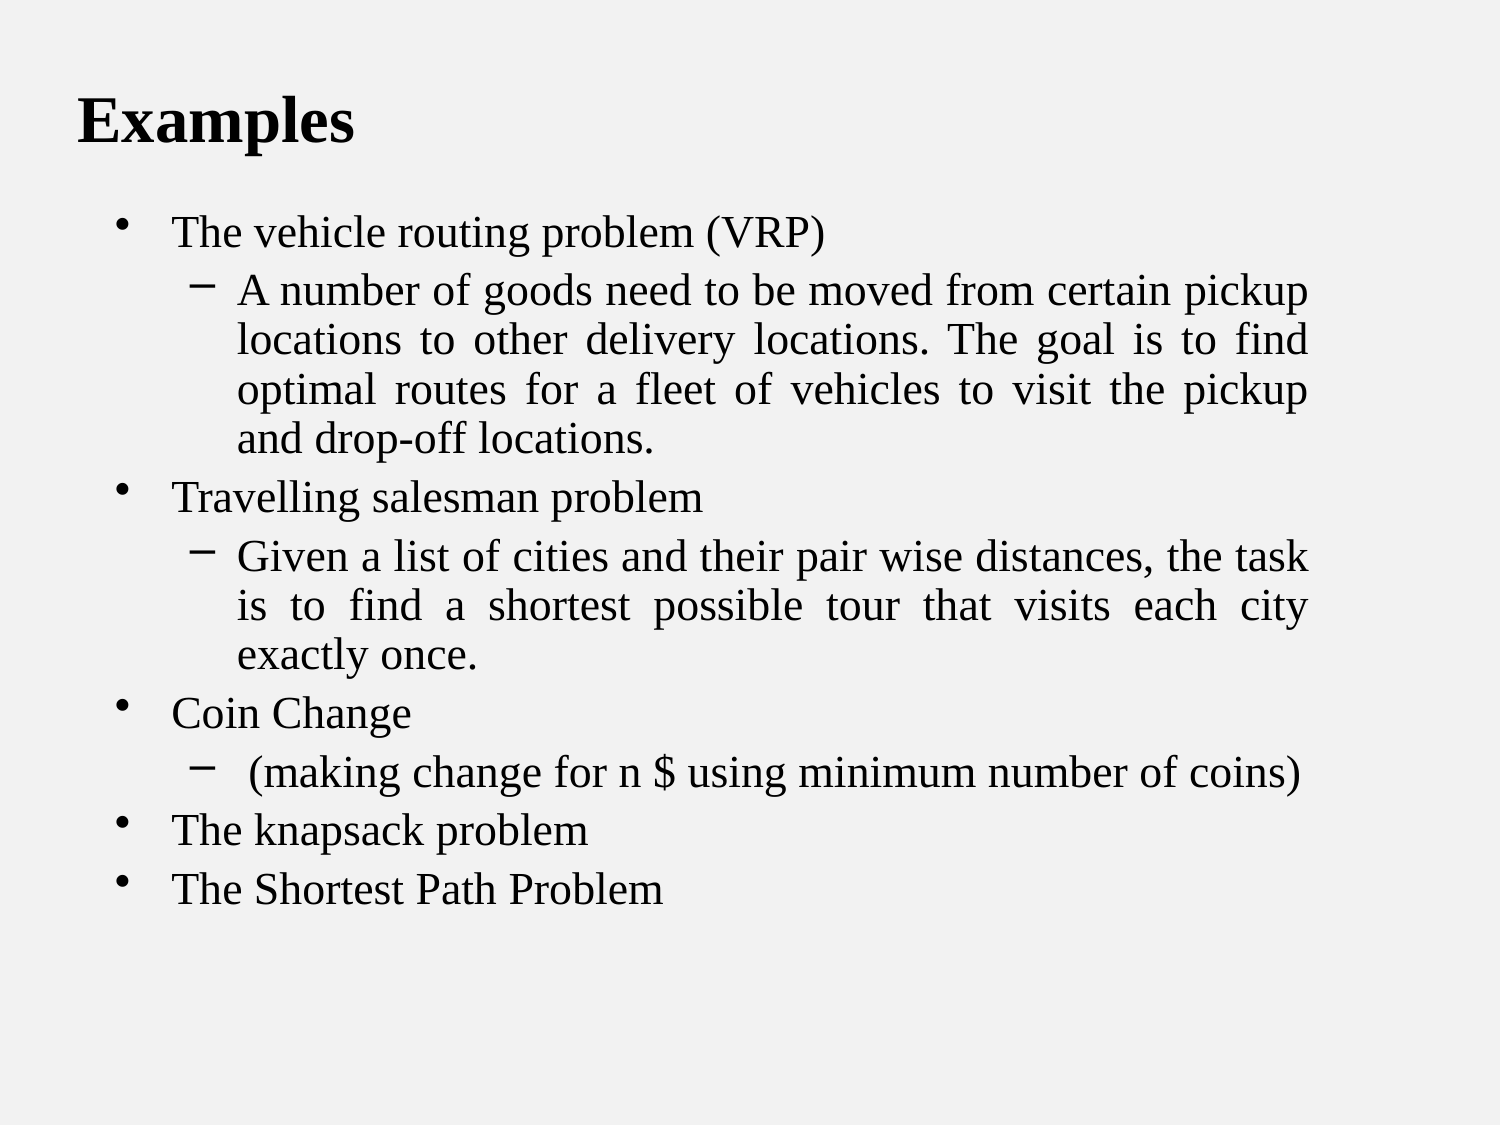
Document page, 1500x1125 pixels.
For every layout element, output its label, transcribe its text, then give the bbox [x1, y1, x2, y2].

list The vehicle routing problem (VRP) A number of goods need to be moved from certain pickup locations to other delivery locations. The goal is to find optimal routes for a fleet of vehicles to visit the pickup and drop-off locations. Travelling salesman problem Given a list of cities and their pair wise distances, the task is to find a shortest possible tour that visits each city exactly once. Coin Change (making change for n $ using minimum number of coins) The knapsack problem The Shortest Path Problem [99, 199, 1326, 1000]
title Examples [62, 62, 1288, 171]
